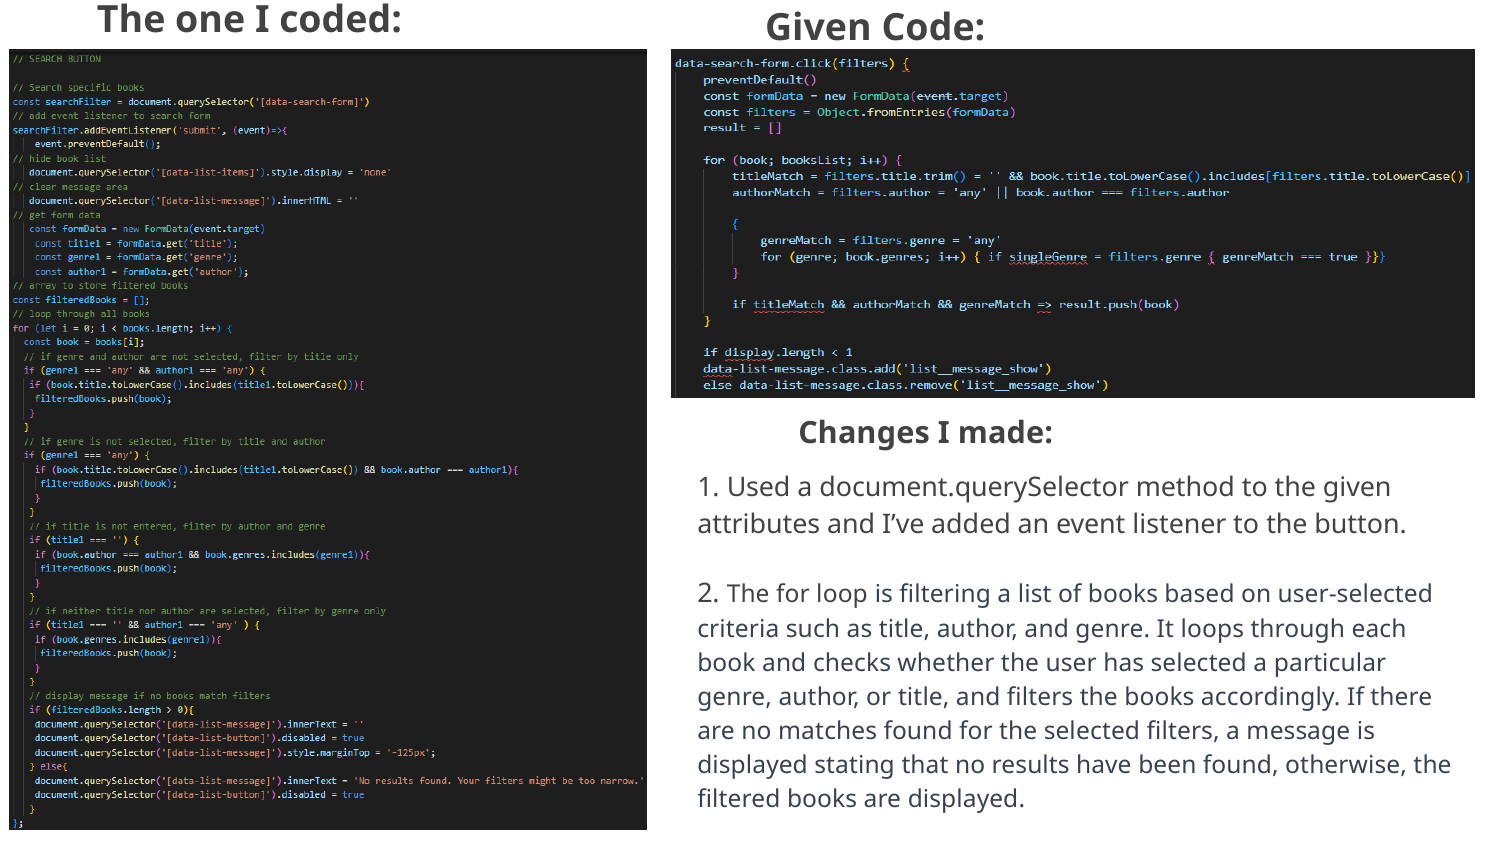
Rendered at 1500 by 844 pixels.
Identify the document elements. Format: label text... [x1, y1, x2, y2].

text_box The one I coded: [81, 0, 575, 47]
picture [8, 49, 648, 830]
list 1. Used a document.querySelector method to the given attributes and I’ve added an event listener to the button. 2. The for loop is filtering a list of books based on user-selected criteria such as title, author, and genre. It loops through each book and checks whether the user has selected a particular genre, author, or title, and filters the books accordingly. If there are no matches found for the selected filters, a message is displayed stating that no results have been found, otherwise, the filtered books are displayed. [682, 449, 1475, 830]
title Changes I made: [783, 405, 1454, 449]
picture [671, 49, 1476, 398]
text_box Given Code: [750, 0, 1243, 47]
